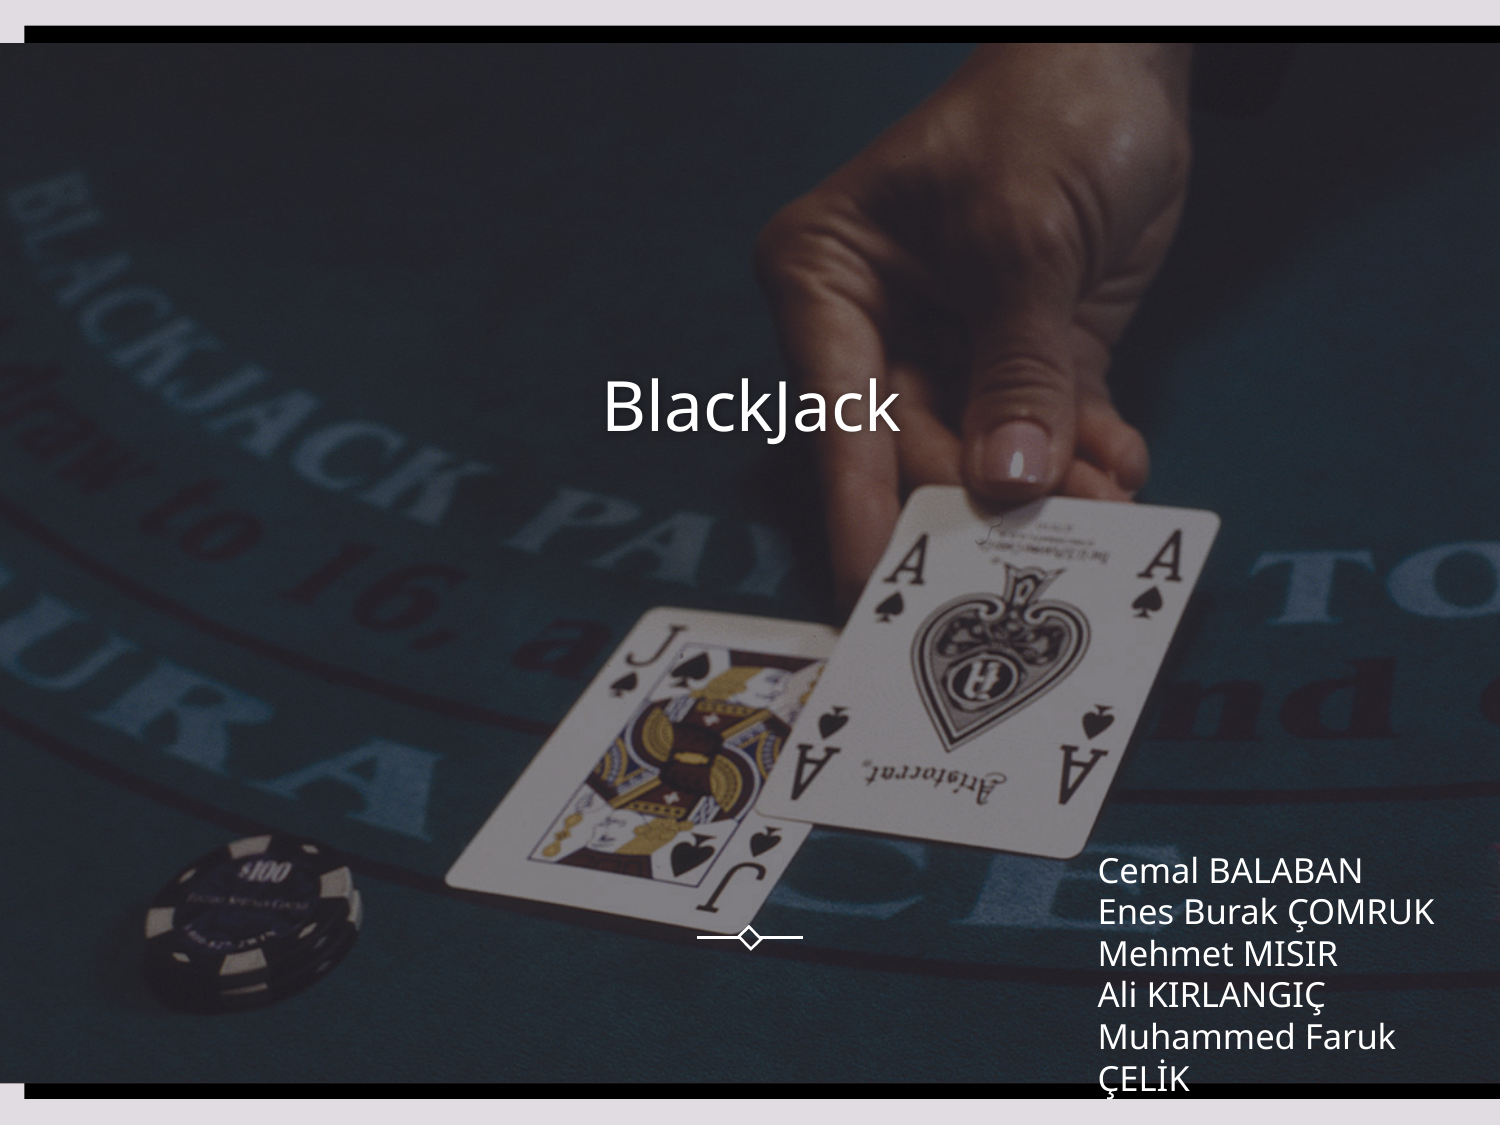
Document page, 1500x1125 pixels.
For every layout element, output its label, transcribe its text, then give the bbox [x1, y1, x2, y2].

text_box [696, 929, 804, 947]
text_box Cemal BALABAN Enes Burak ÇOMRUK Mehmet MISIR Ali KIRLANGIÇ Muhammed Faruk ÇELİK [1083, 1082, 1500, 1105]
picture [0, 43, 1500, 1082]
